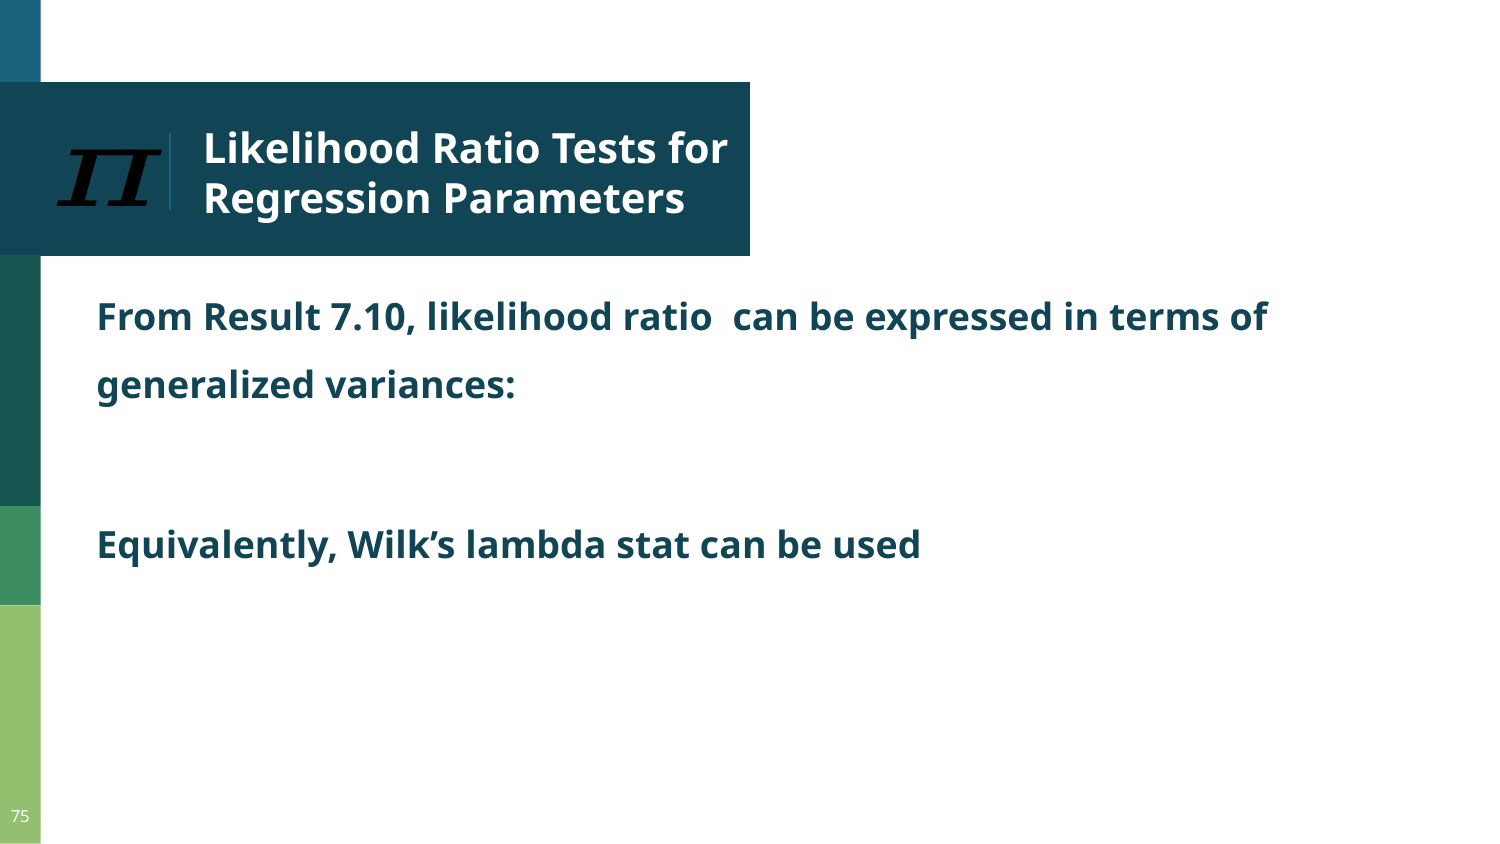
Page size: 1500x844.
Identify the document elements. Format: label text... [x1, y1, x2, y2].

slide_number 75 [0, 790, 49, 844]
title Likelihood Ratio Tests for Regression Parameters [187, 87, 750, 256]
